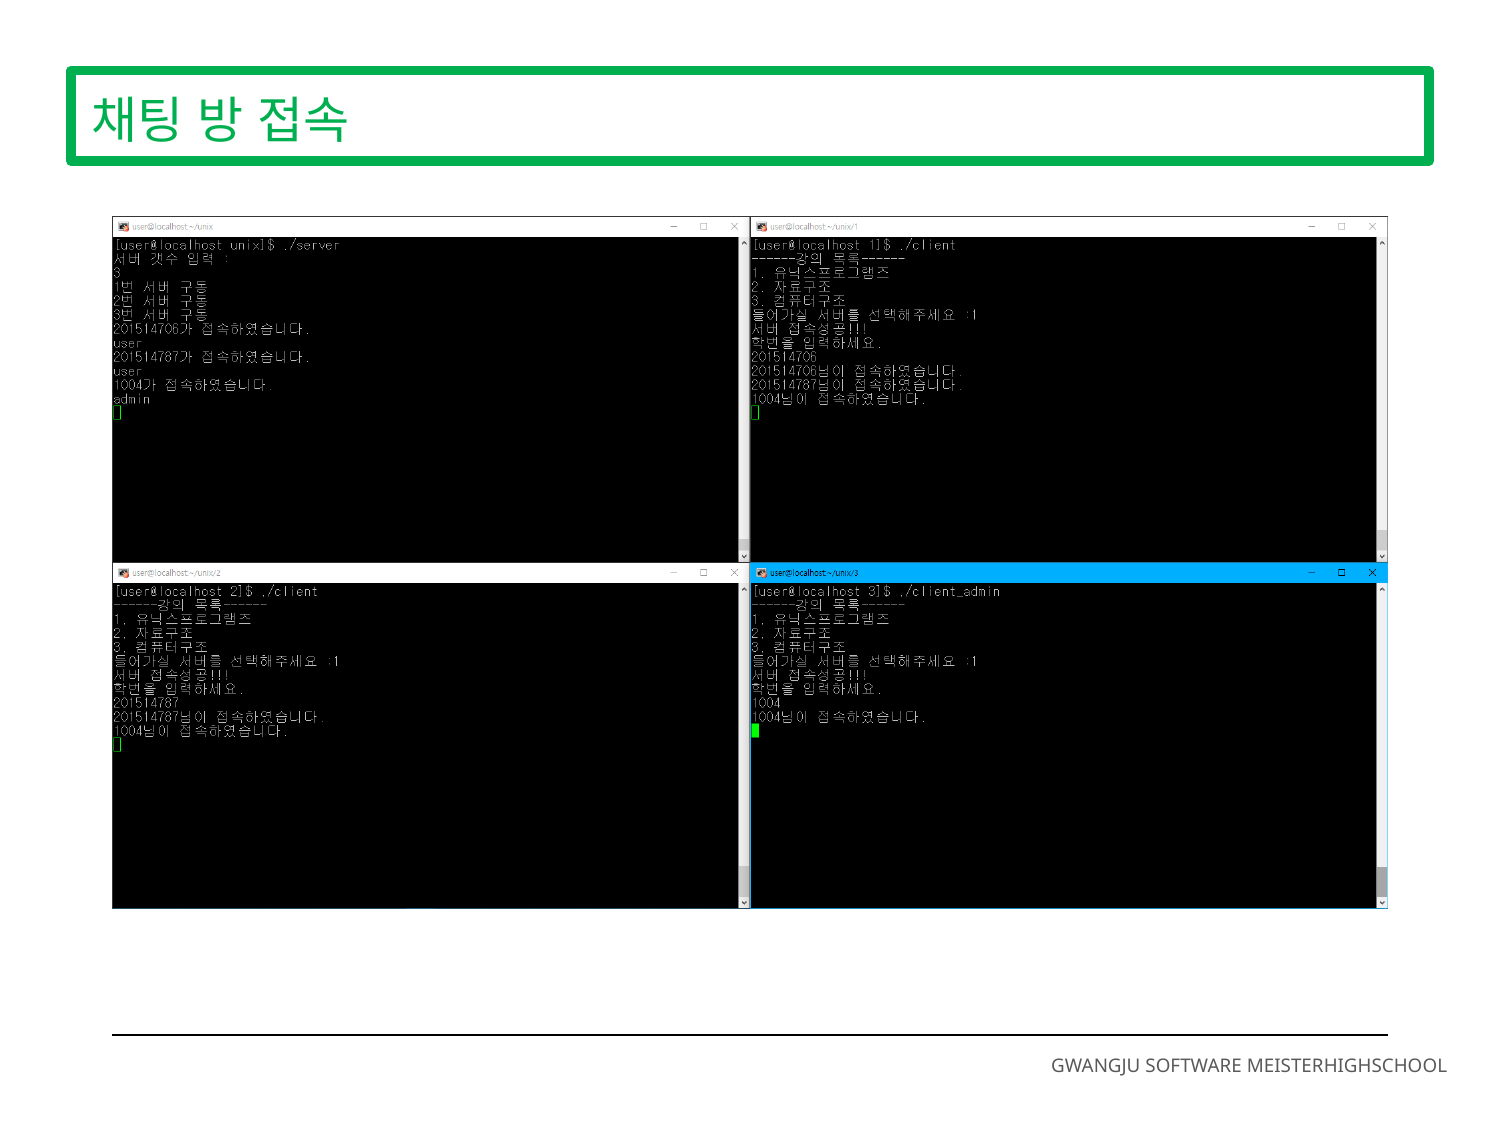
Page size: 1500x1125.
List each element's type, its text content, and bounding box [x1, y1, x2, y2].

text_box GWANGJU SOFTWARE MEISTERHIGHSCHOOL [1036, 1035, 1462, 1084]
picture [757, 569, 766, 577]
picture [111, 216, 1389, 909]
text_box 채팅 방 접속 [76, 72, 432, 164]
text_box [69, 68, 1431, 163]
